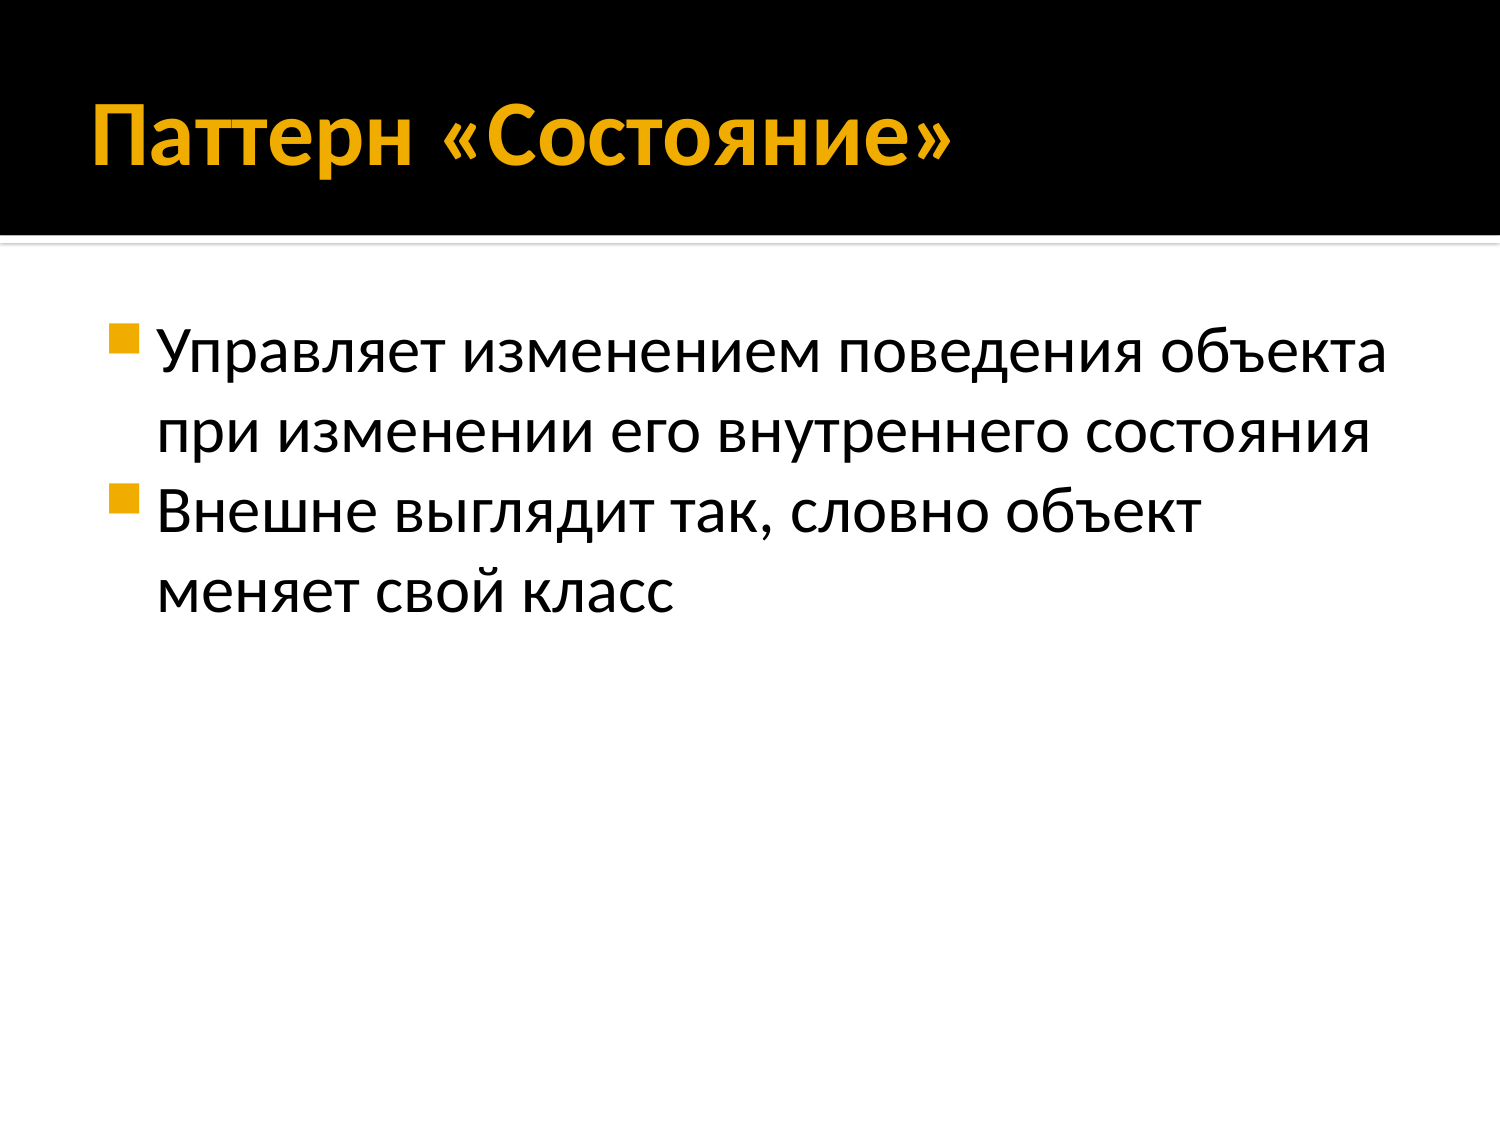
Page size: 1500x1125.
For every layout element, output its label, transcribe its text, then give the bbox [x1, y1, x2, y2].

title Паттерн «Состояние» [75, 25, 1425, 231]
list Управляет изменением поведения объекта при изменении его внутреннего состояния Внешне выглядит так, словно объект меняет свой класс [75, 291, 1425, 1050]
